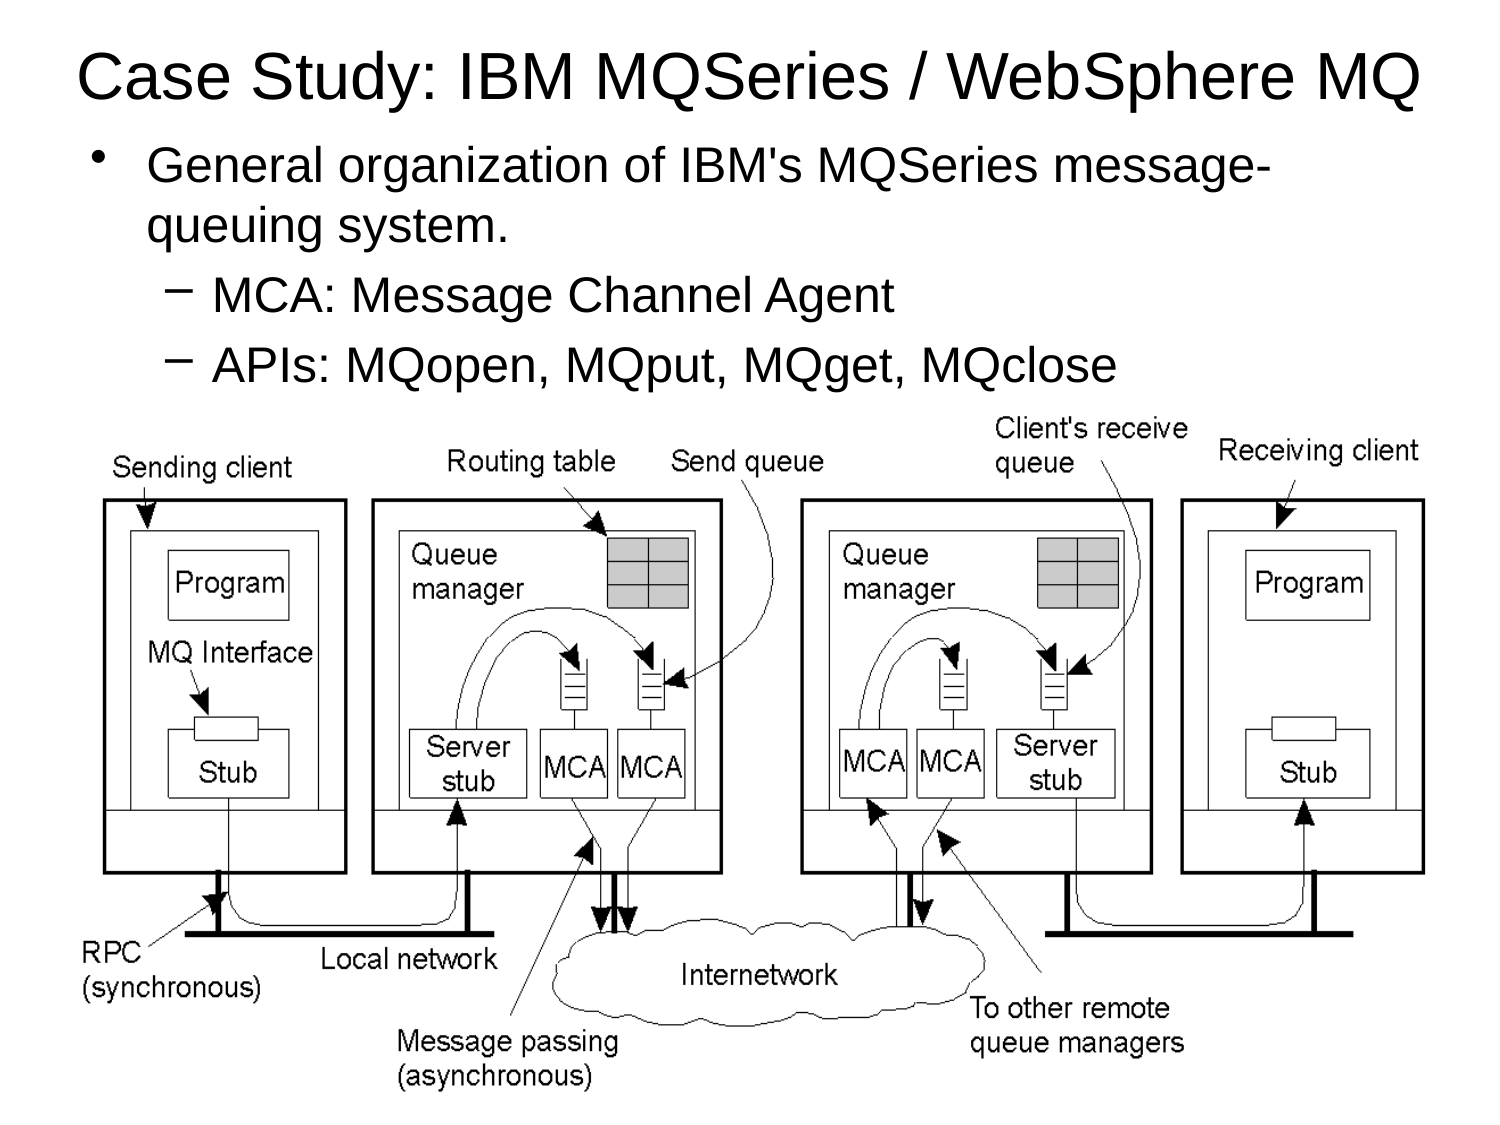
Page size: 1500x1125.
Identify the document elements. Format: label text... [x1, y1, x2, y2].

list General organization of IBM's MQSeries message-queuing system. MCA: Message Channel Agent APIs: MQopen, MQput, MQget, MQclose [75, 125, 1417, 373]
picture [49, 374, 1442, 1125]
title Case Study: IBM MQSeries / WebSphere MQ [50, 12, 1450, 133]
